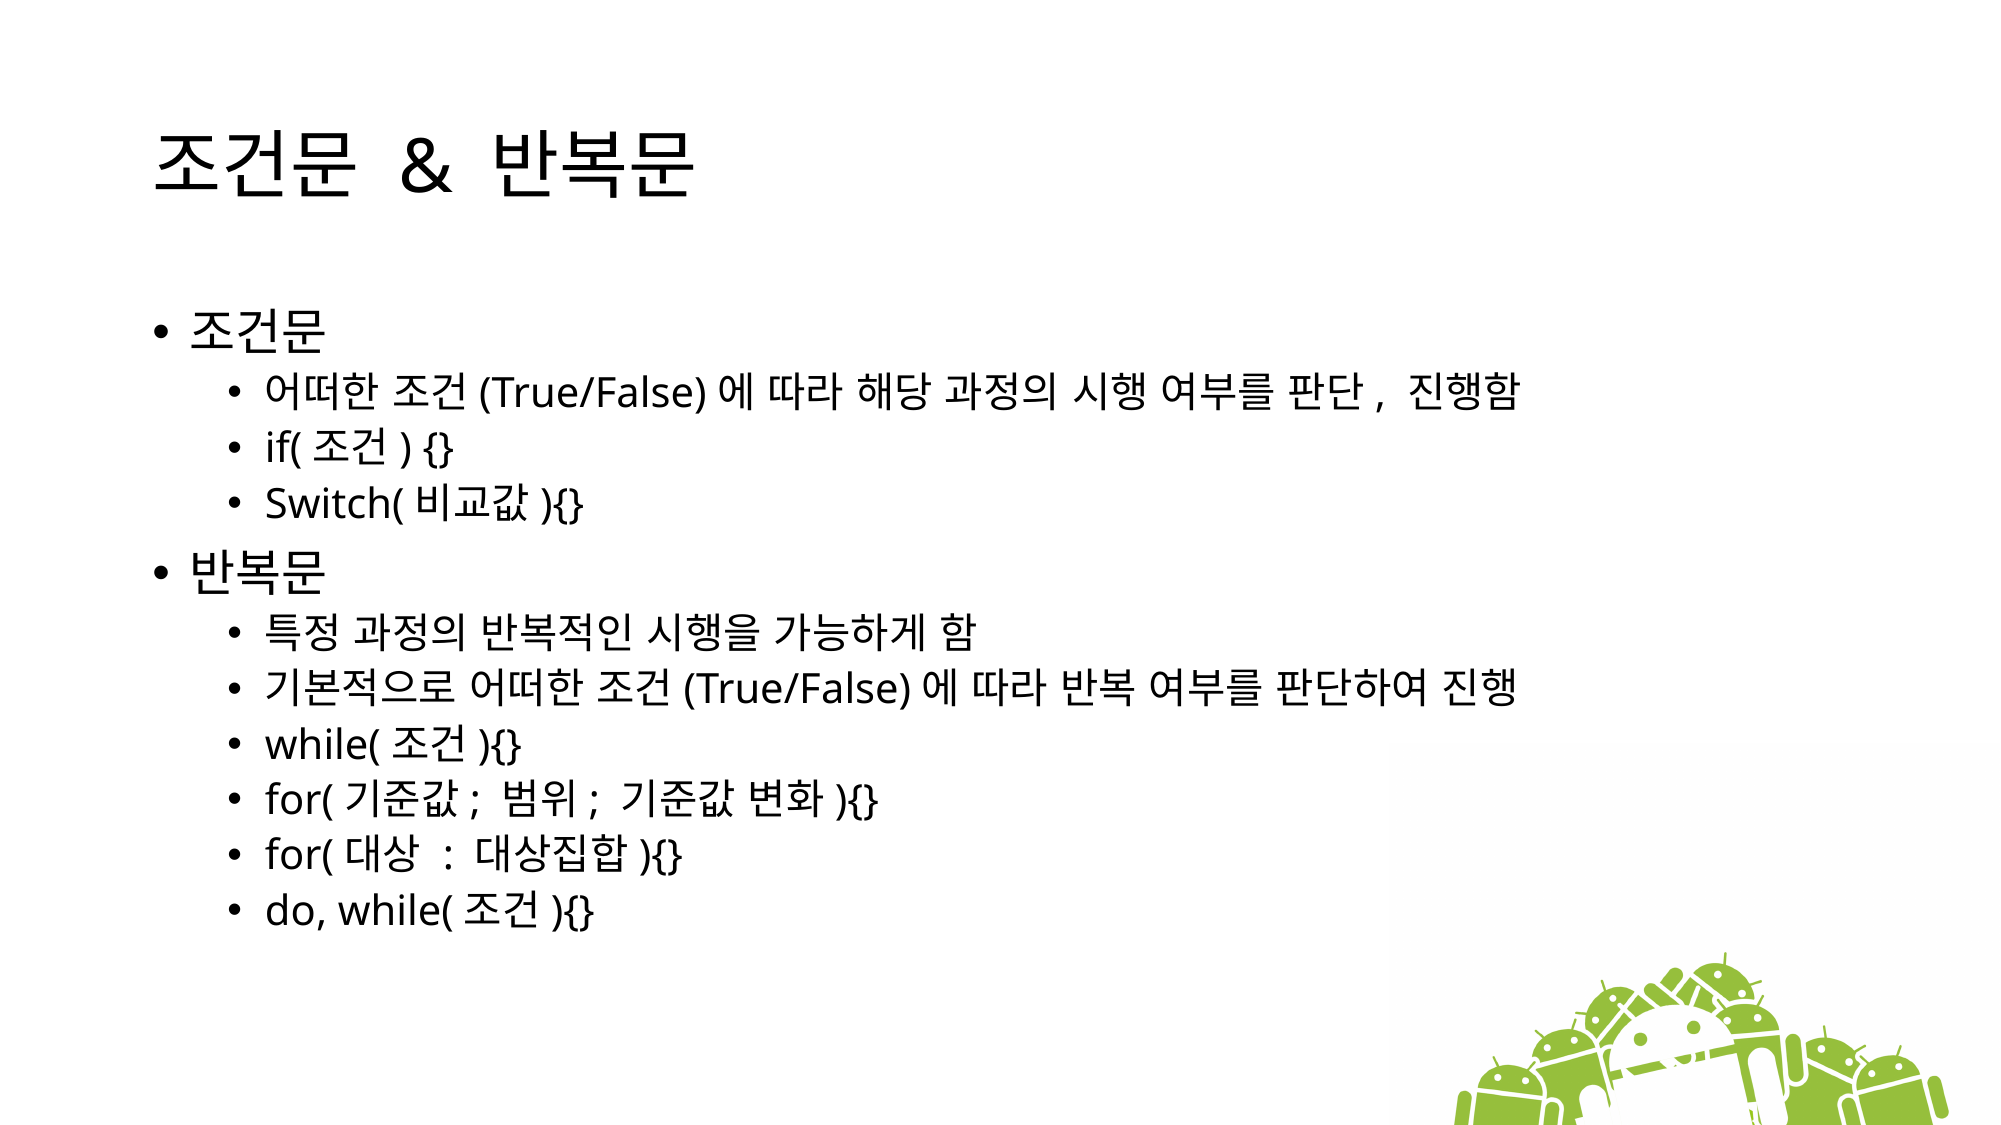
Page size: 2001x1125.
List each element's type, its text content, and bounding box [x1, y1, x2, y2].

picture [1389, 743, 2000, 1125]
title 조건문 & 반복문 [137, 59, 1863, 278]
list 조건문 어떠한 조건(True/False)에 따라 해당 과정의 시행 여부를 판단, 진행함 if(조건) {} Switch(비교값){} 반복문 특정 과정의 반복적인 시행을 가능하게 함 기본적으로 어떠한 조건(True/False)에 따라 반복 여부를 판단하여 진행 while(조건){} for(기준값; 범위; 기준값 변화){} for(대상 : 대상집합){} do, while(조건){} [137, 299, 1863, 1014]
